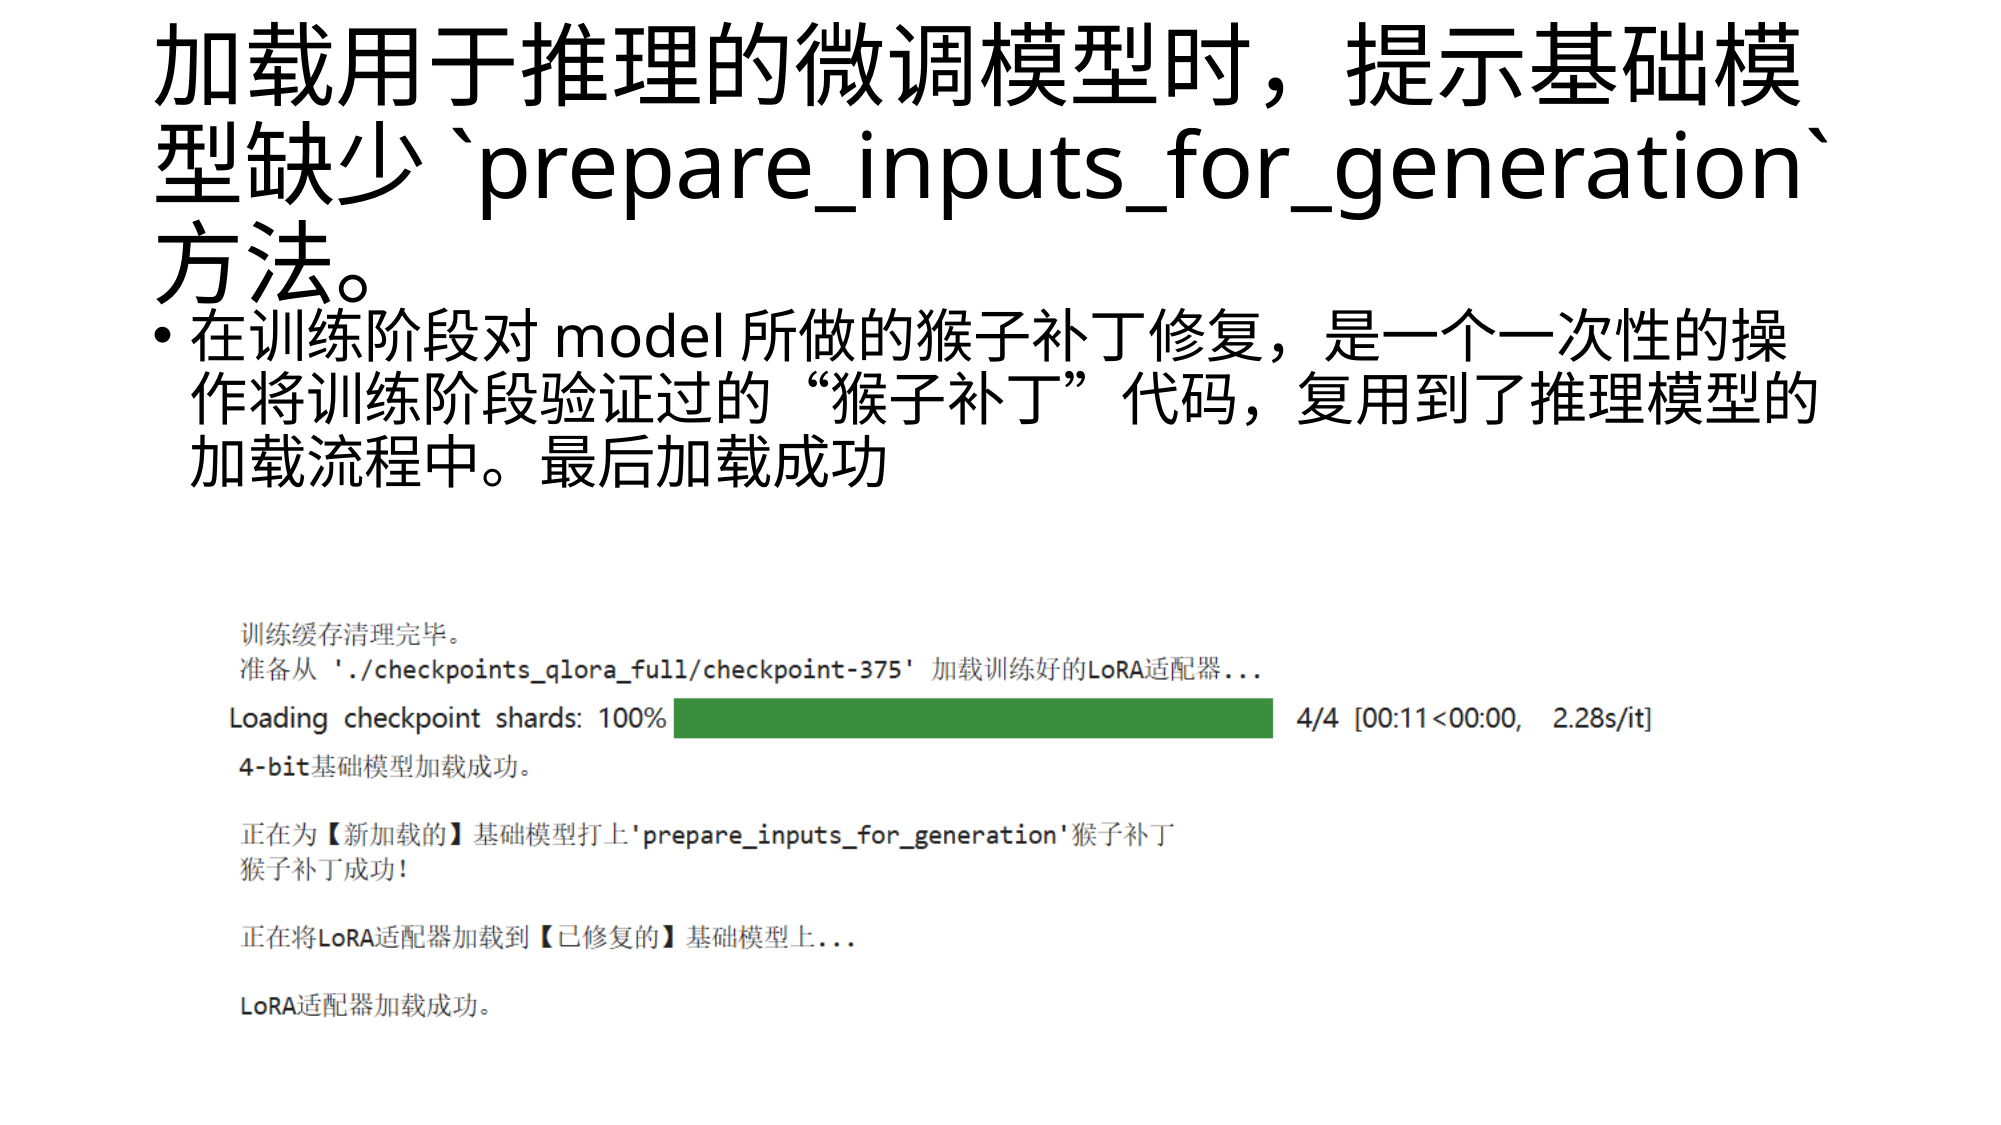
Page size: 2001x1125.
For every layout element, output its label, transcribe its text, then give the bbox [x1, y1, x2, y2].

title 加载用于推理的微调模型时，提示基础模型缺少`prepare_inputs_for_generation`方法。 [137, 59, 1863, 278]
list 在训练阶段对model所做的猴子补丁修复，是一个一次性的操作将训练阶段验证过的“猴子补丁”代码，复用到了推理模型的加载流程中。最后加载成功 [137, 299, 1863, 1014]
picture [224, 613, 1698, 1036]
